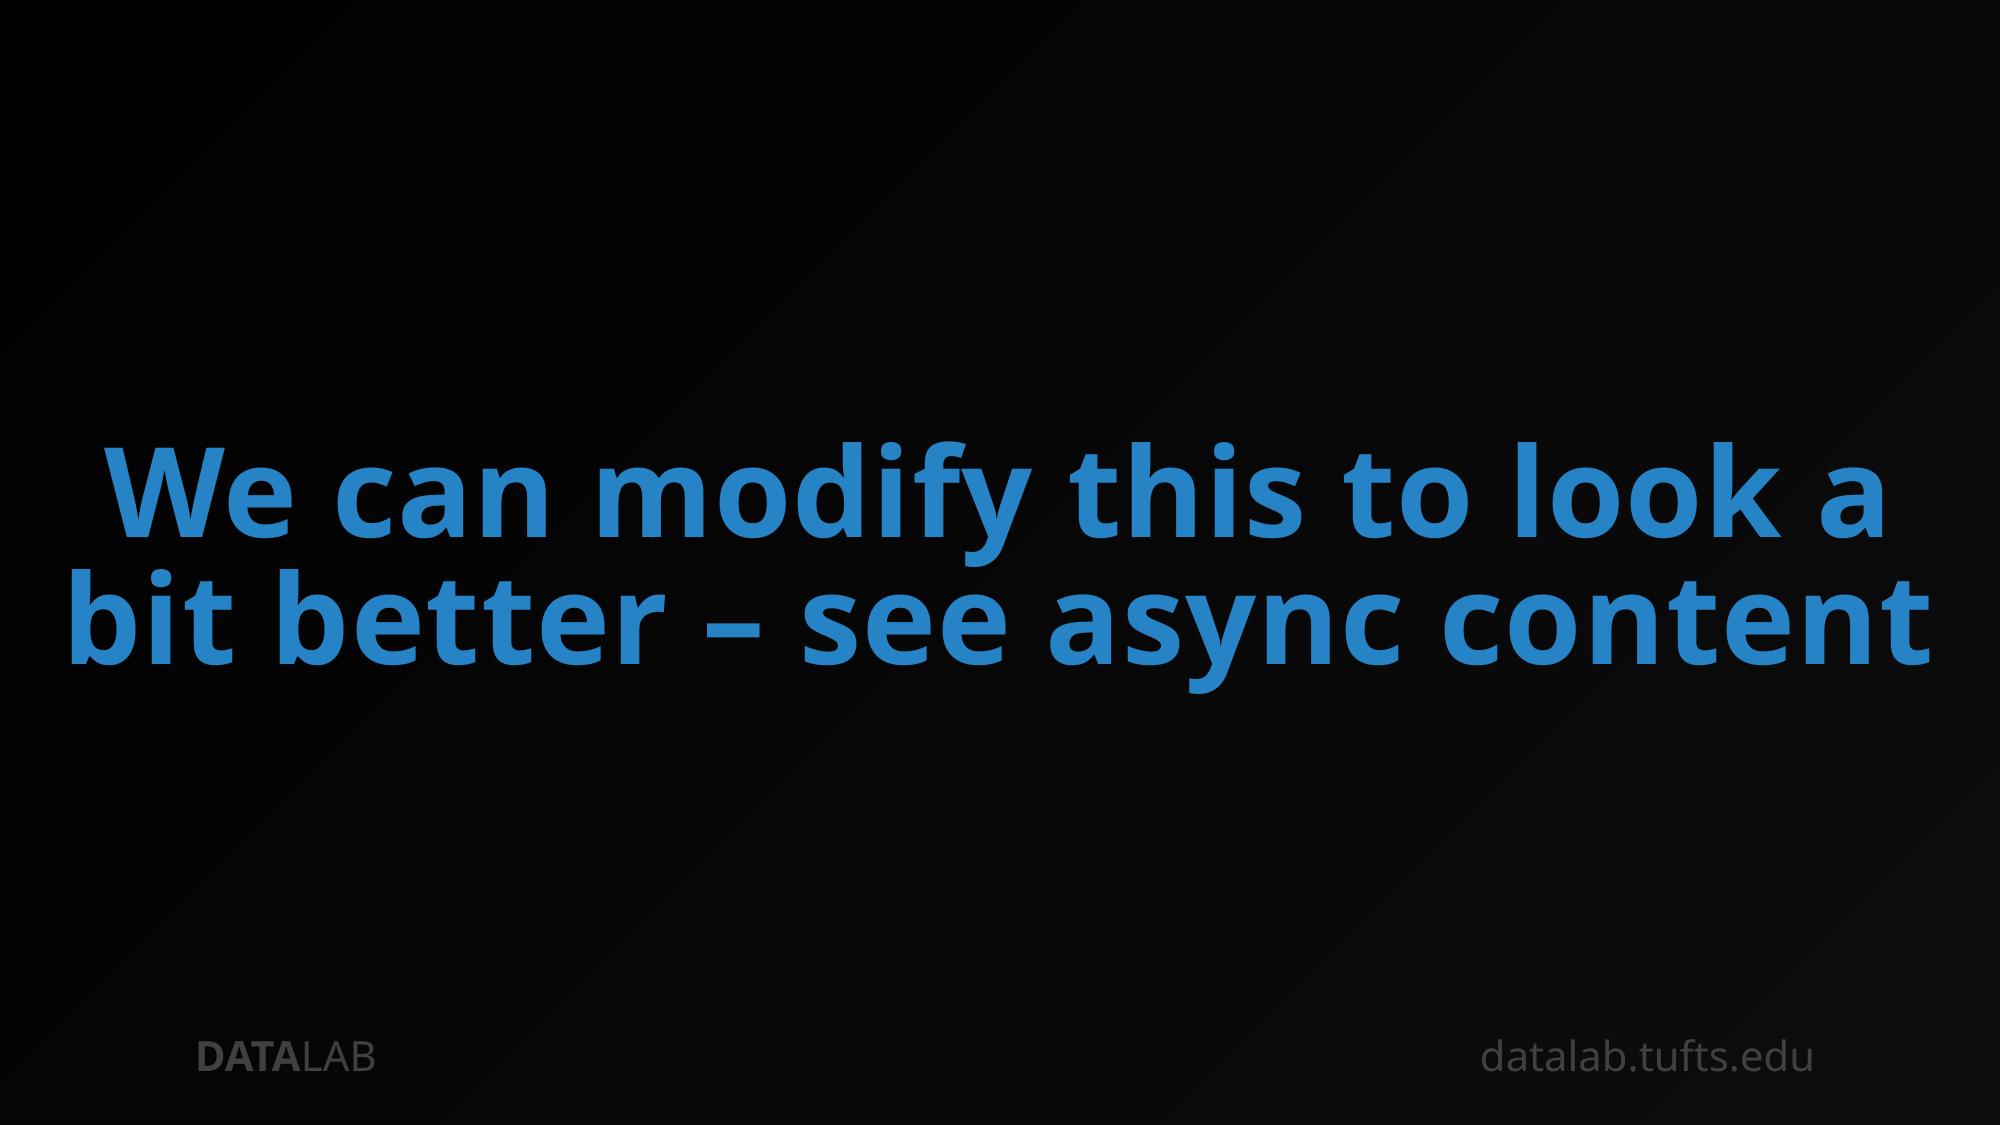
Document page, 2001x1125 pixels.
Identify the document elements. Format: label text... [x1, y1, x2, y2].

title We can modify this to look a bit better – see async content [0, 0, 2000, 1125]
